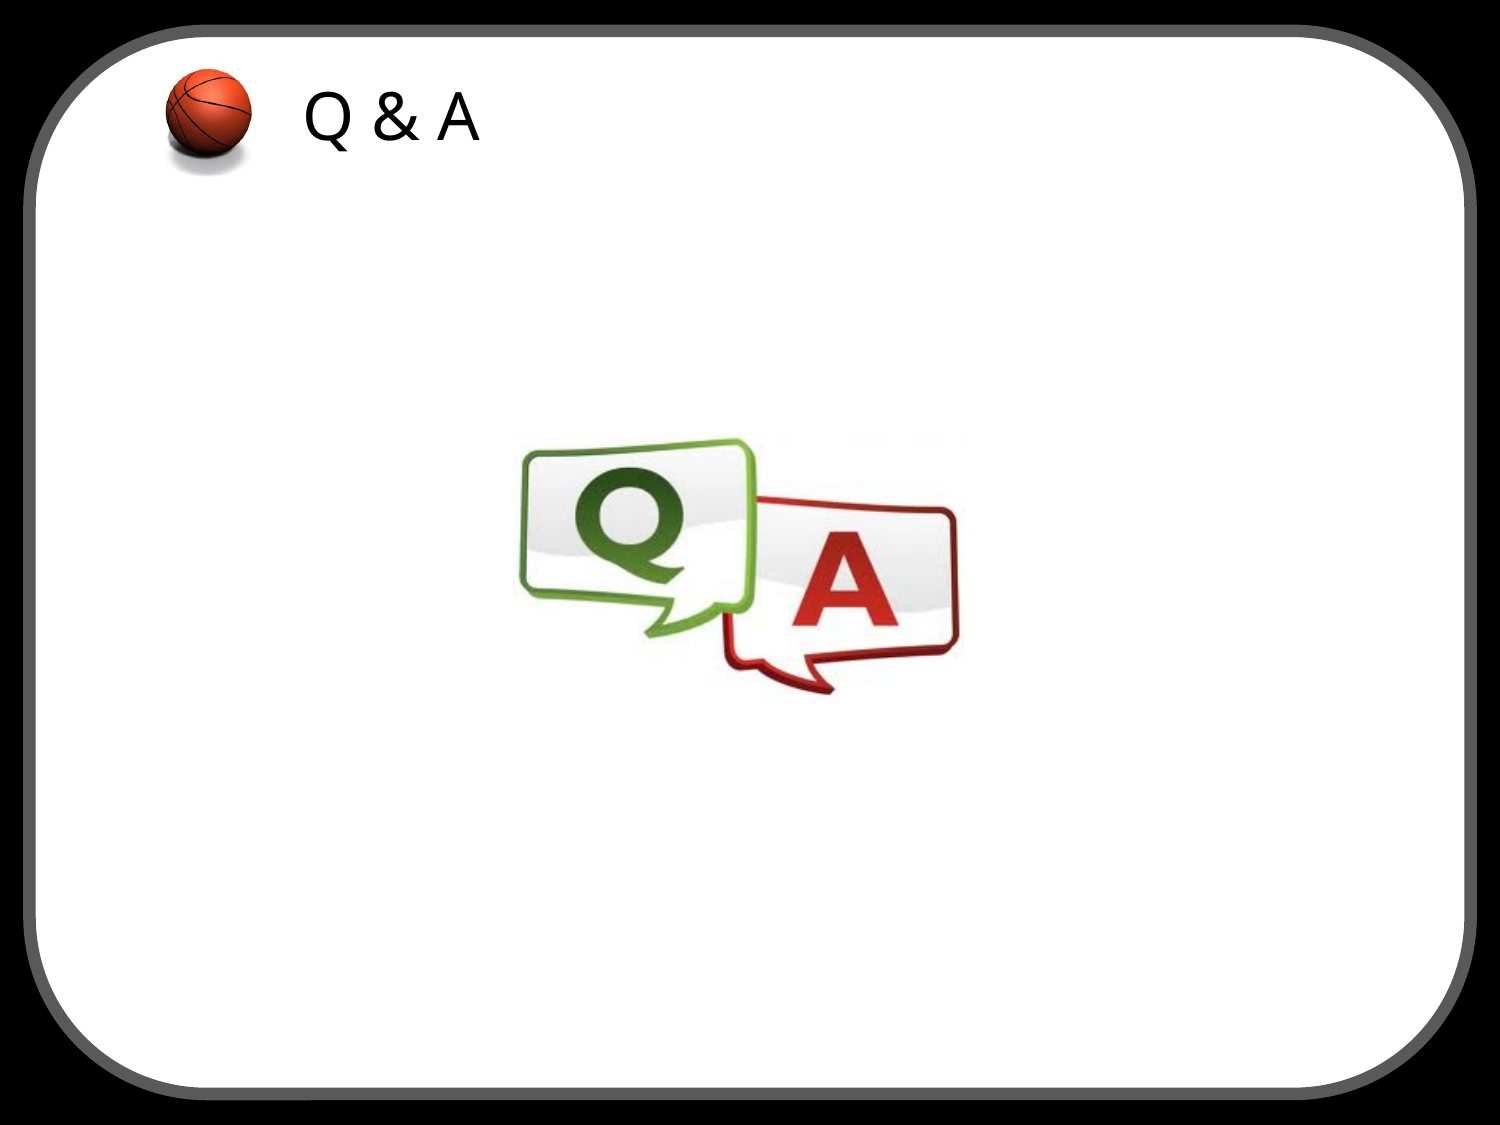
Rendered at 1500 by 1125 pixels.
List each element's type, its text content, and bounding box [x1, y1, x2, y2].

text_box [27, 28, 1473, 1097]
picture [513, 432, 969, 704]
picture [147, 54, 275, 182]
text_box Q & A [287, 66, 496, 161]
